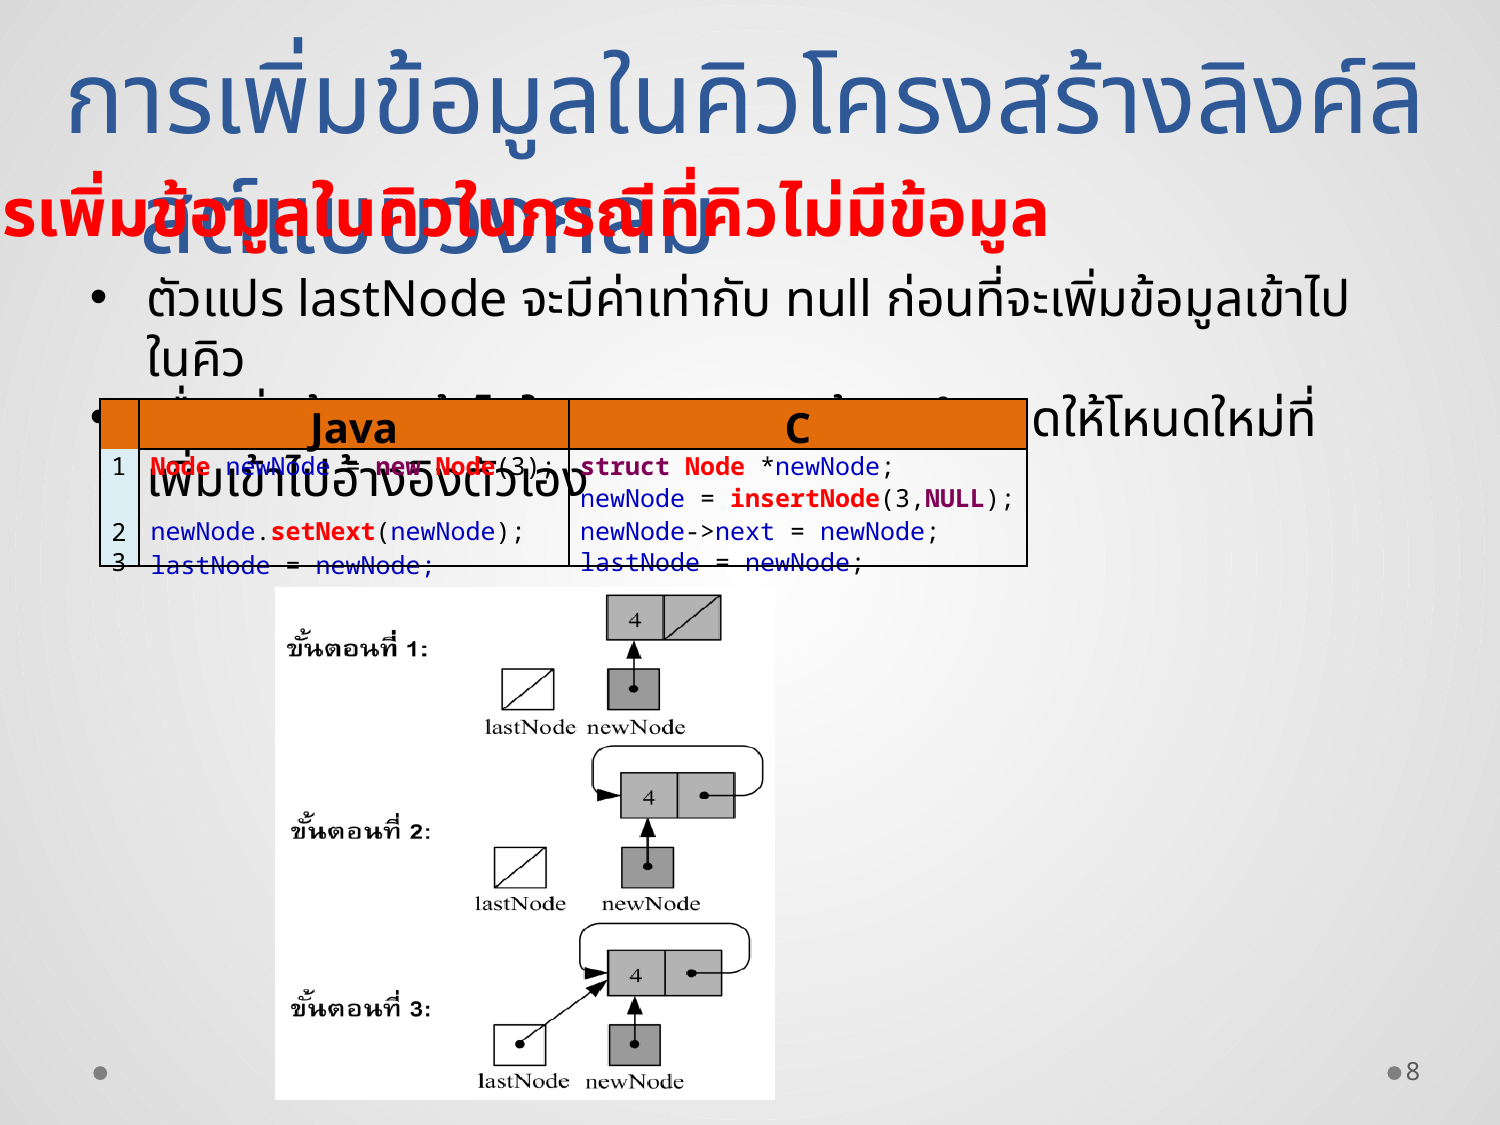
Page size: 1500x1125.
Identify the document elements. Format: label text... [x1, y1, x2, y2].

table_cell struct Node *newNode; newNode = insertNode(3,NULL); newNode->next = newNode; lastNode = newNode; [570, 450, 1026, 565]
table_cell 1 2 3 [101, 449, 138, 565]
table_header C [570, 400, 1026, 448]
text_box ตัวแปร lastNode จะมีค่าเท่ากับ null ก่อนที่จะเพิ่มข้อมูลเข้าไปในคิว เมื่อเพิ่มข้อมูลเข้าไปในคิวลิงค์ลิสต์แล้วจะกำหนดให้โหนดใหม่ที่เพิ่มเข้าไปอ้างอิงตัวเอง [75, 259, 1388, 515]
table_header Java [140, 400, 568, 448]
text_box การเพิ่มข้อมูลในคิวในกรณีที่คิวไม่มีข้อมูล [0, 162, 1066, 258]
text_box การเพิ่มข้อมูลในคิวโครงสร้างลิงค์ลิสต์แบบวงกลม [49, 24, 1463, 175]
slide_number 8 [1401, 1042, 1494, 1103]
table_header [101, 400, 138, 449]
table_cell Node newNode = new Node(3); newNode.setNext(newNode); lastNode = newNode; [140, 450, 568, 565]
picture [274, 587, 776, 1101]
